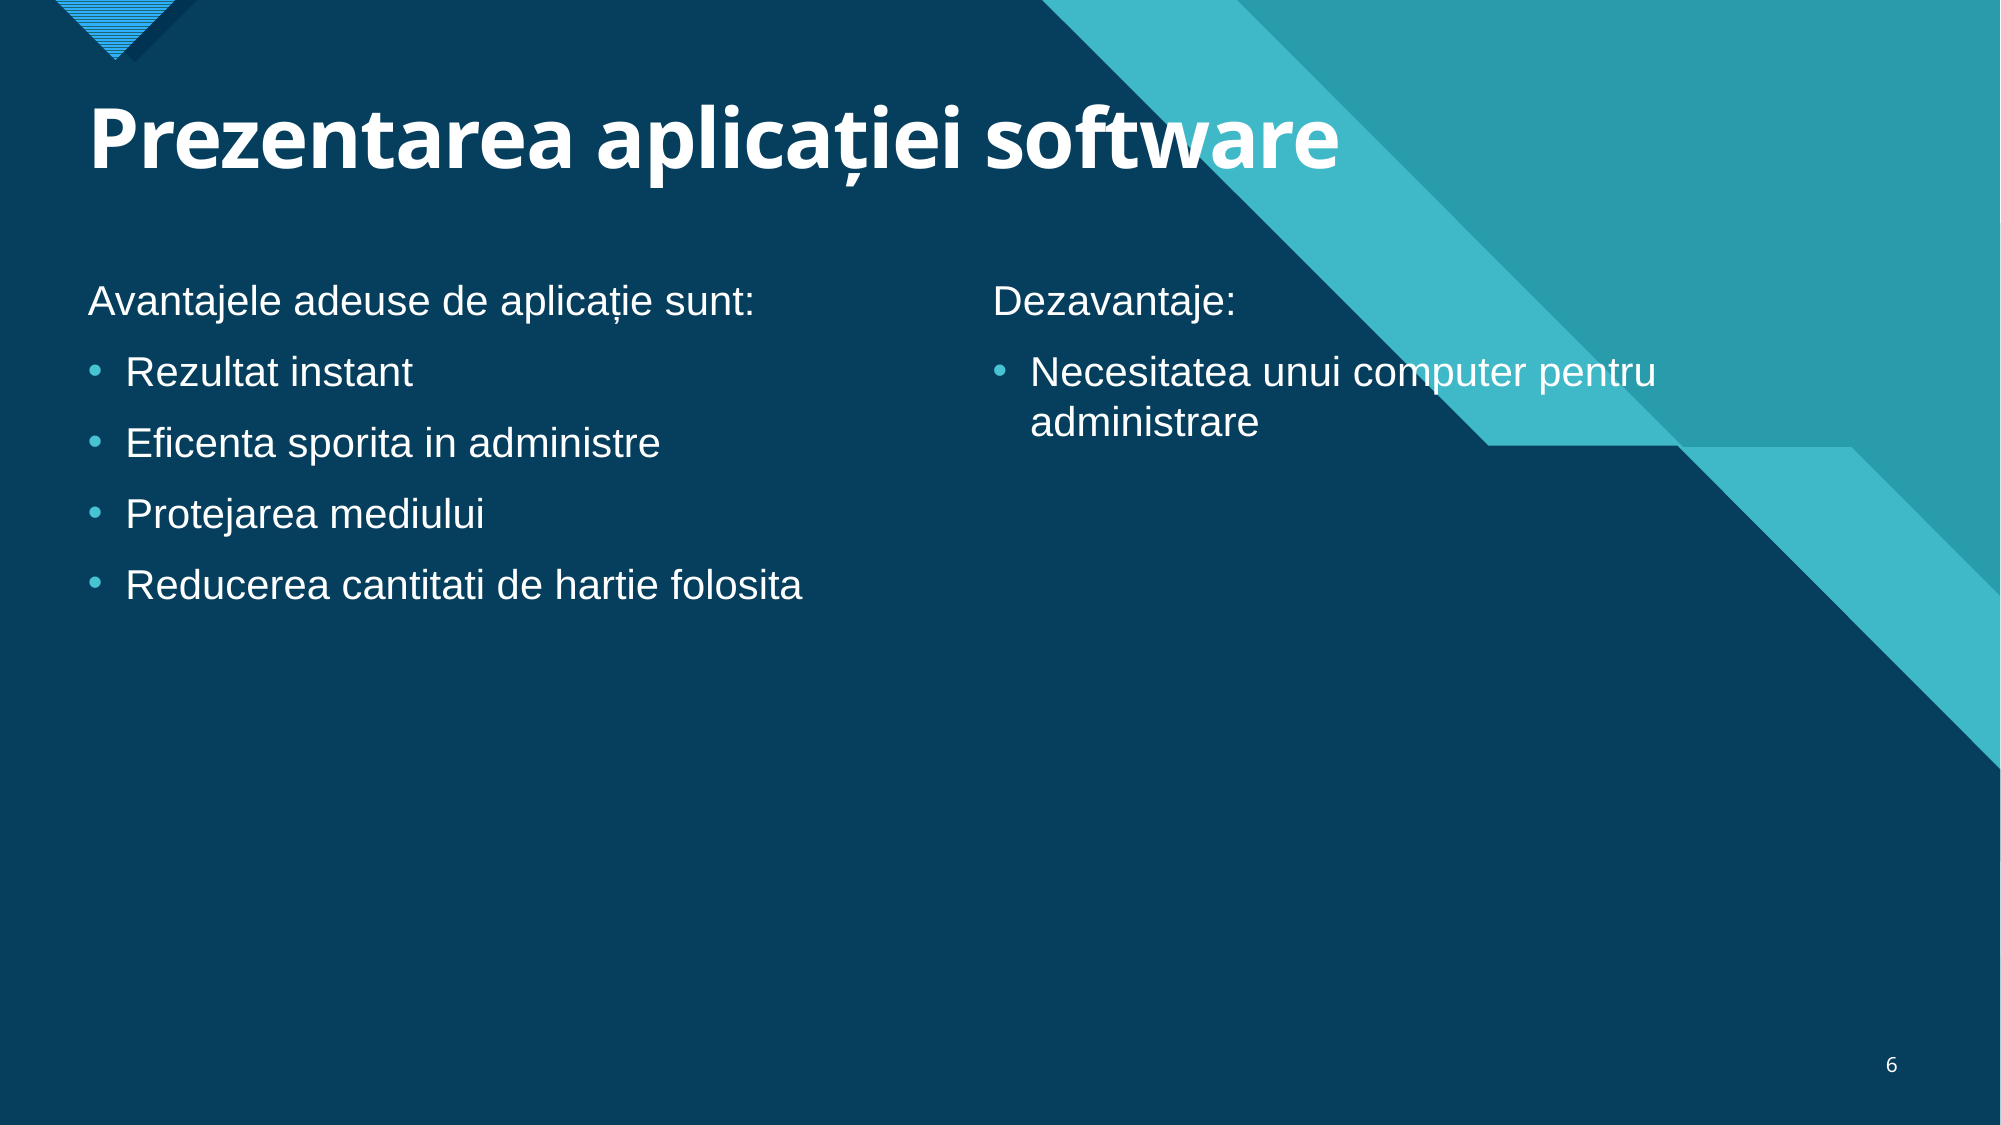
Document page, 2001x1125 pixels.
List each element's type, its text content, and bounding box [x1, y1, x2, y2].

title Prezentarea aplicației software [72, 89, 1913, 196]
list Avantajele adeuse de aplicație sunt: Rezultat instant Eficenta sporita in administre Protejarea mediului Reducerea cantitati de hartie folosita Dezavantaje: Necesitatea unui computer pentru administrare [72, 266, 1913, 1036]
slide_number 6 [1845, 1035, 1913, 1096]
